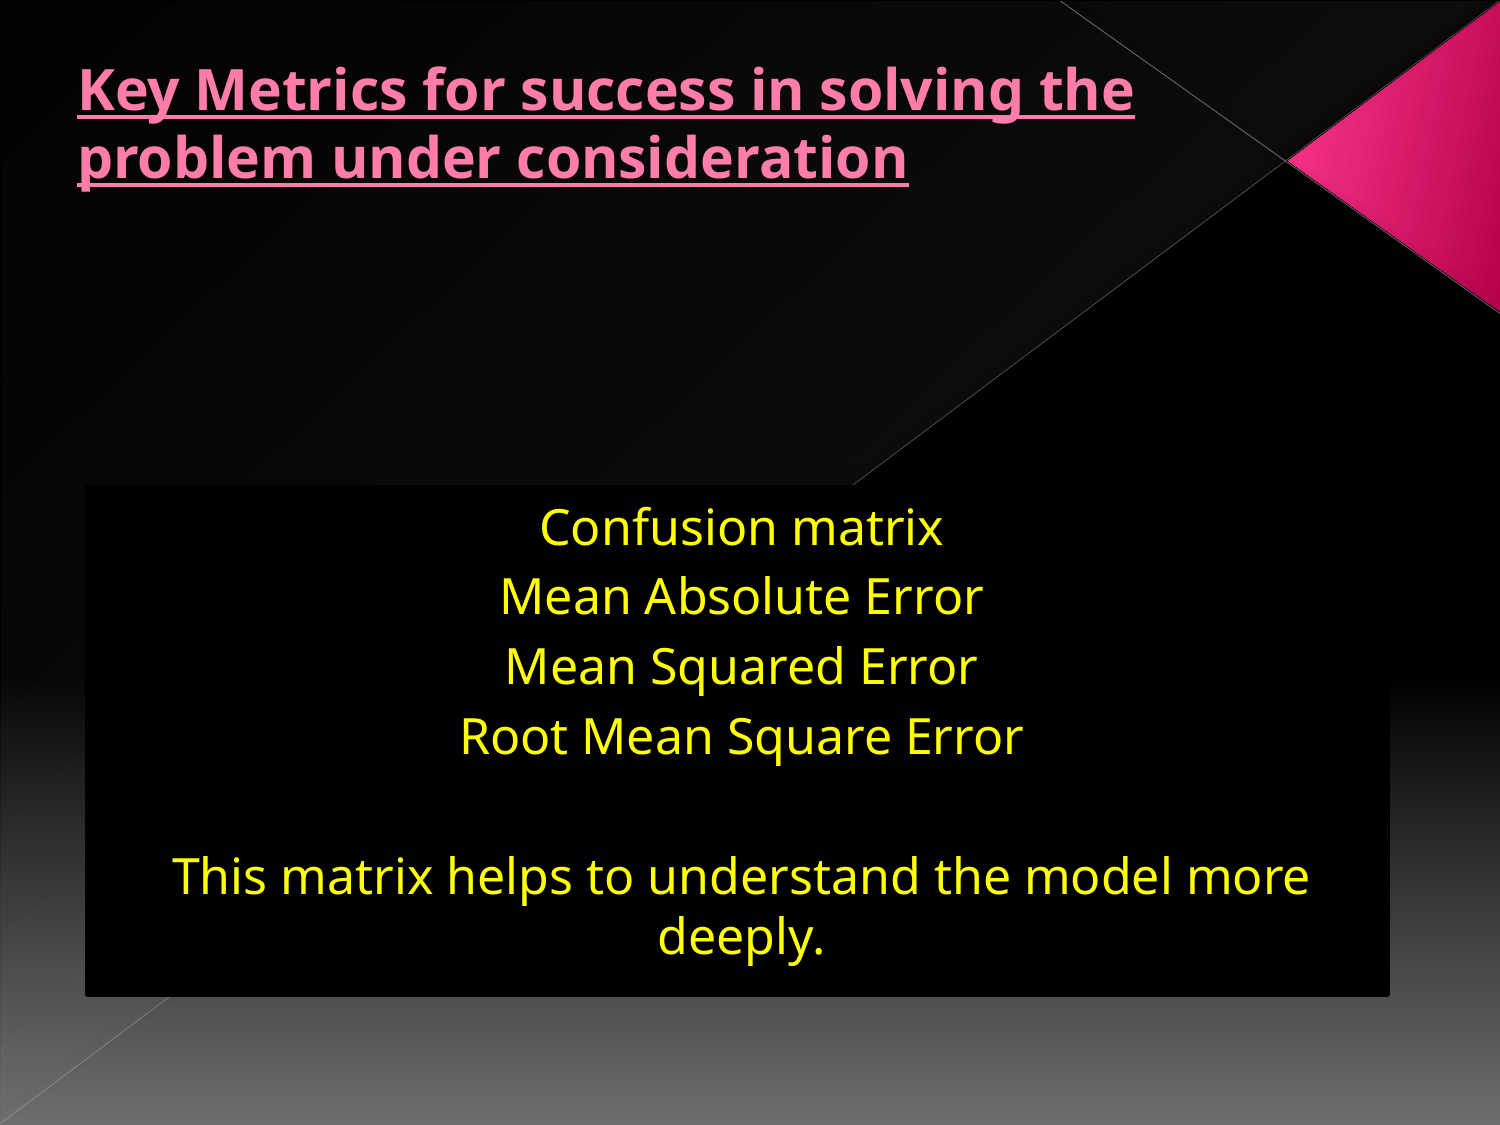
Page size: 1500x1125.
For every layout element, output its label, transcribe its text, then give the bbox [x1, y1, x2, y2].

title Key Metrics for success in solving the problem under consideration [62, 44, 1250, 268]
list Confusion matrix Mean Absolute Error Mean Squared Error Root Mean Square Error This matrix helps to understand the model more deeply. [85, 485, 1390, 997]
